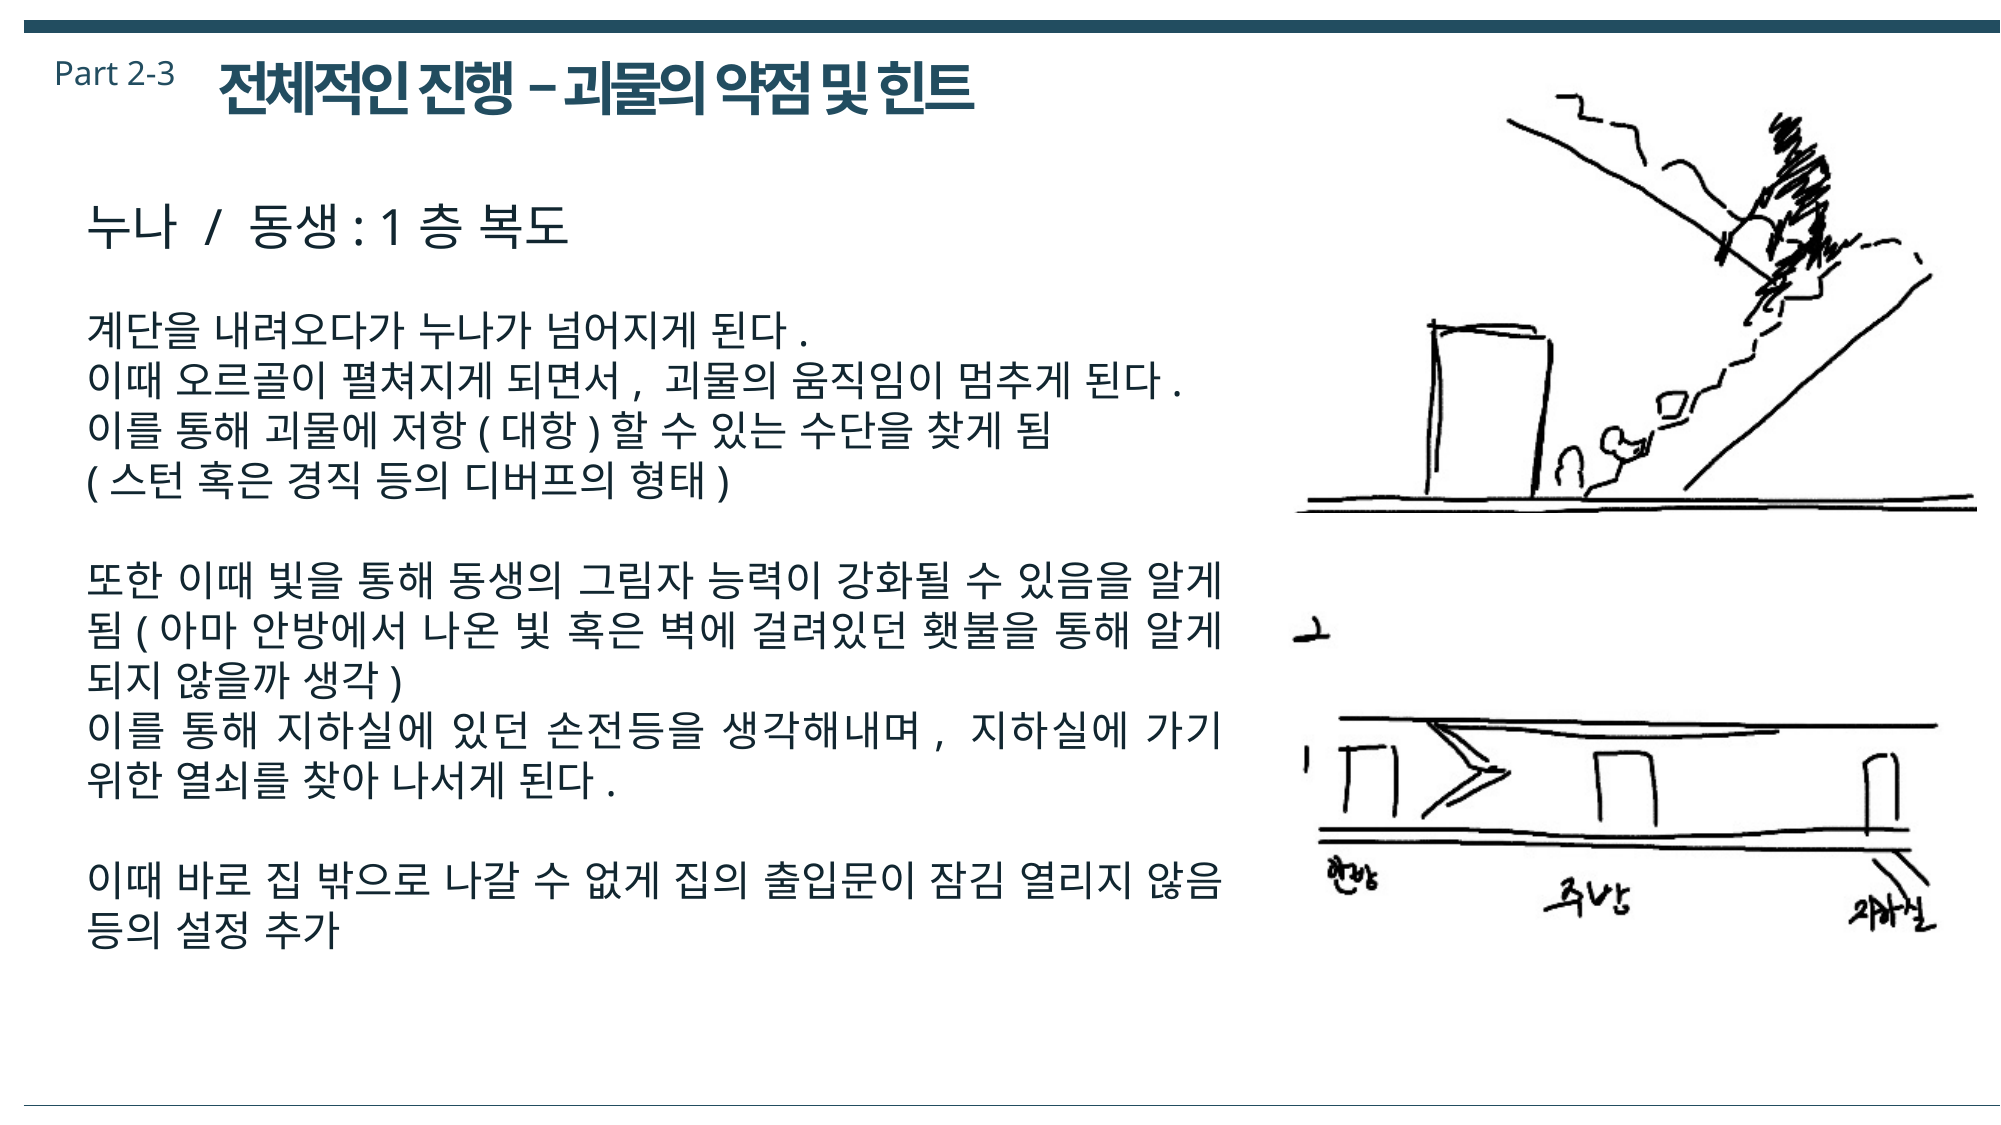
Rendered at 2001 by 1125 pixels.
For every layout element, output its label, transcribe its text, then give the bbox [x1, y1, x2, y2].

text_box 누나 / 동생: 1층 복도 계단을 내려오다가 누나가 넘어지게 된다. 이때 오르골이 펼쳐지게 되면서, 괴물의 움직임이 멈추게 된다. 이를 통해 괴물에 저항(대항)할 수 있는 수단을 찾게 됨 (스턴 혹은 경직 등의 디버프의 형태) 또한 이때 빛을 통해 동생의 그림자 능력이 강화될 수 있음을 알게 됨(아마 안방에서 나온 빛 혹은 벽에 걸려있던 횃불을 통해 알게 되지 않을까 생각) 이를 통해 지하실에 있던 손전등을 생각해내며, 지하실에 가기 위한 열쇠를 찾아 나서게 된다. 이때 바로 집 밖으로 나갈 수 없게 집의 출입문이 잠김 열리지 않음 등의 설정 추가 [71, 187, 1240, 963]
text_box 전체적인 진행 – 괴물의 약점 및 힌트 [202, 44, 992, 130]
picture [1277, 72, 1977, 1037]
text_box Part 2-3 [39, 44, 191, 100]
